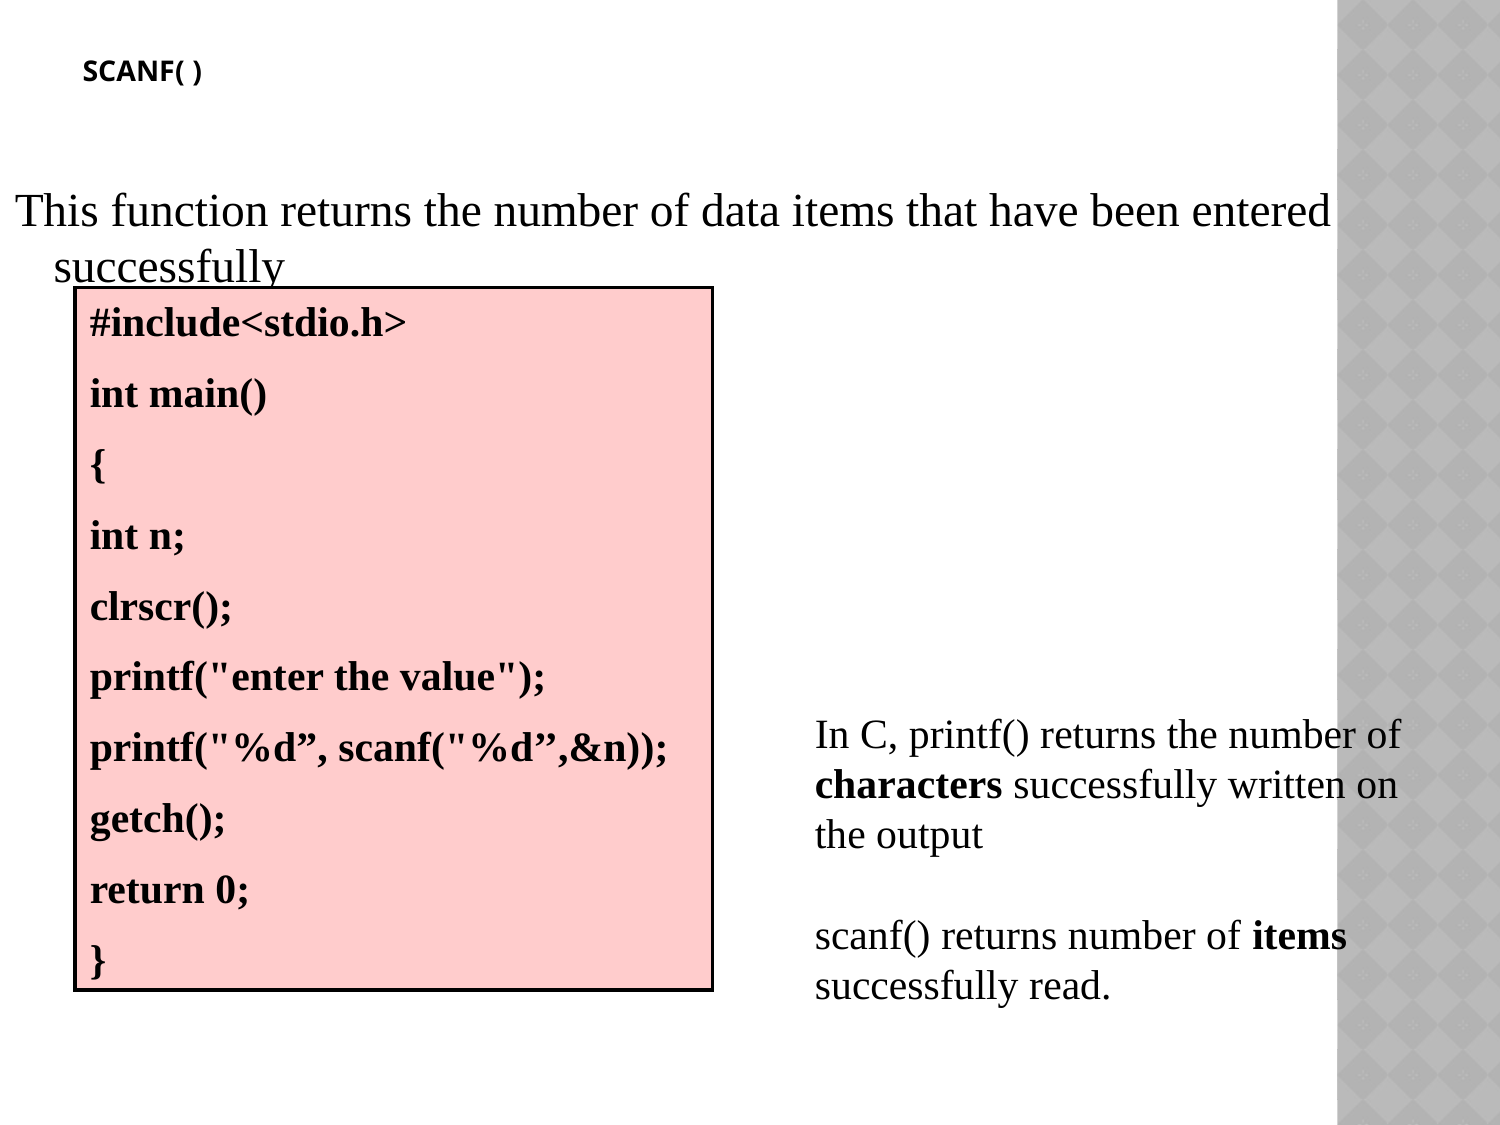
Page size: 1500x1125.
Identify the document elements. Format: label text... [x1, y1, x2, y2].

text_box #include<stdio.h> int main() { int n; clrscr(); printf("enter the value"); printf("%d”, scanf("%d’’,&n)); getch(); return 0; } [75, 287, 713, 991]
list This function returns the number of data items that have been entered successfully [0, 87, 1413, 300]
title scanf( ) [75, 52, 1263, 87]
text_box In C, printf() returns the number of characters successfully written on the output scanf() returns number of items successfully read. [800, 699, 1438, 1015]
